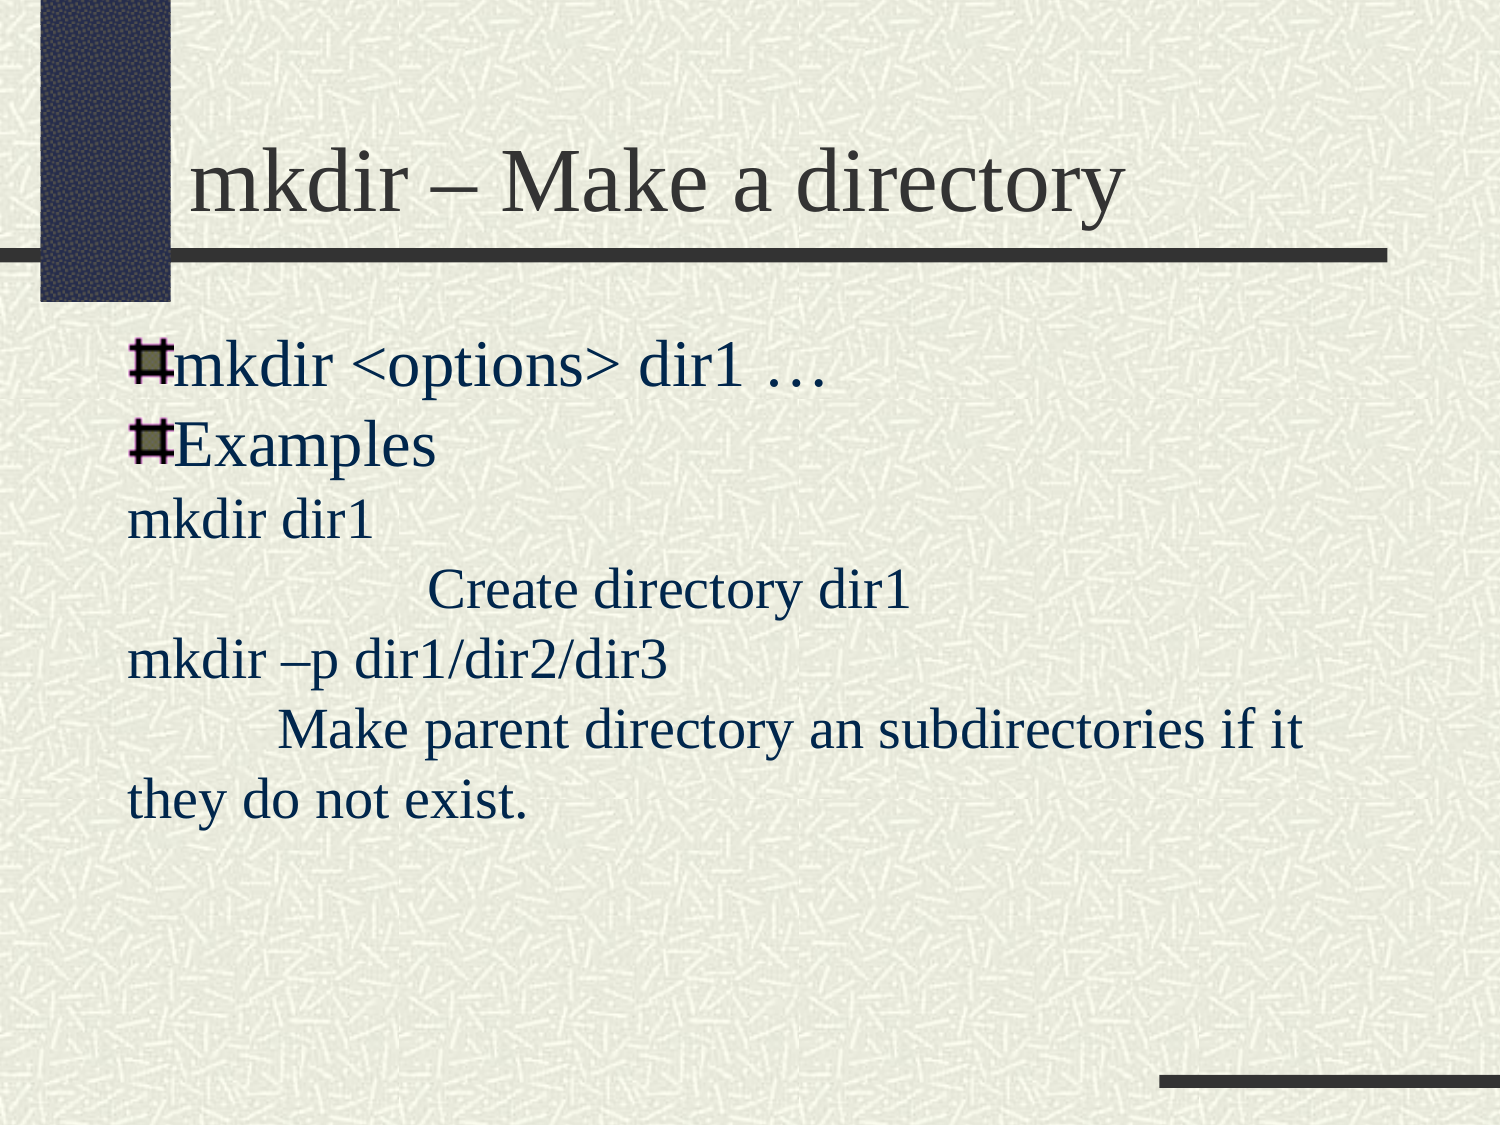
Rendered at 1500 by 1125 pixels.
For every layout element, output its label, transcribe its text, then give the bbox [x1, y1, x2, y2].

text_box mkdir <options> dir1 … Examples mkdir dir1 Create directory dir1 mkdir –p dir1/dir2/dir3 Make parent directory an subdirectories if it they do not exist. [112, 312, 1388, 1000]
text_box mkdir – Make a directory [174, 49, 1450, 238]
picture [0, 0, 1500, 1125]
